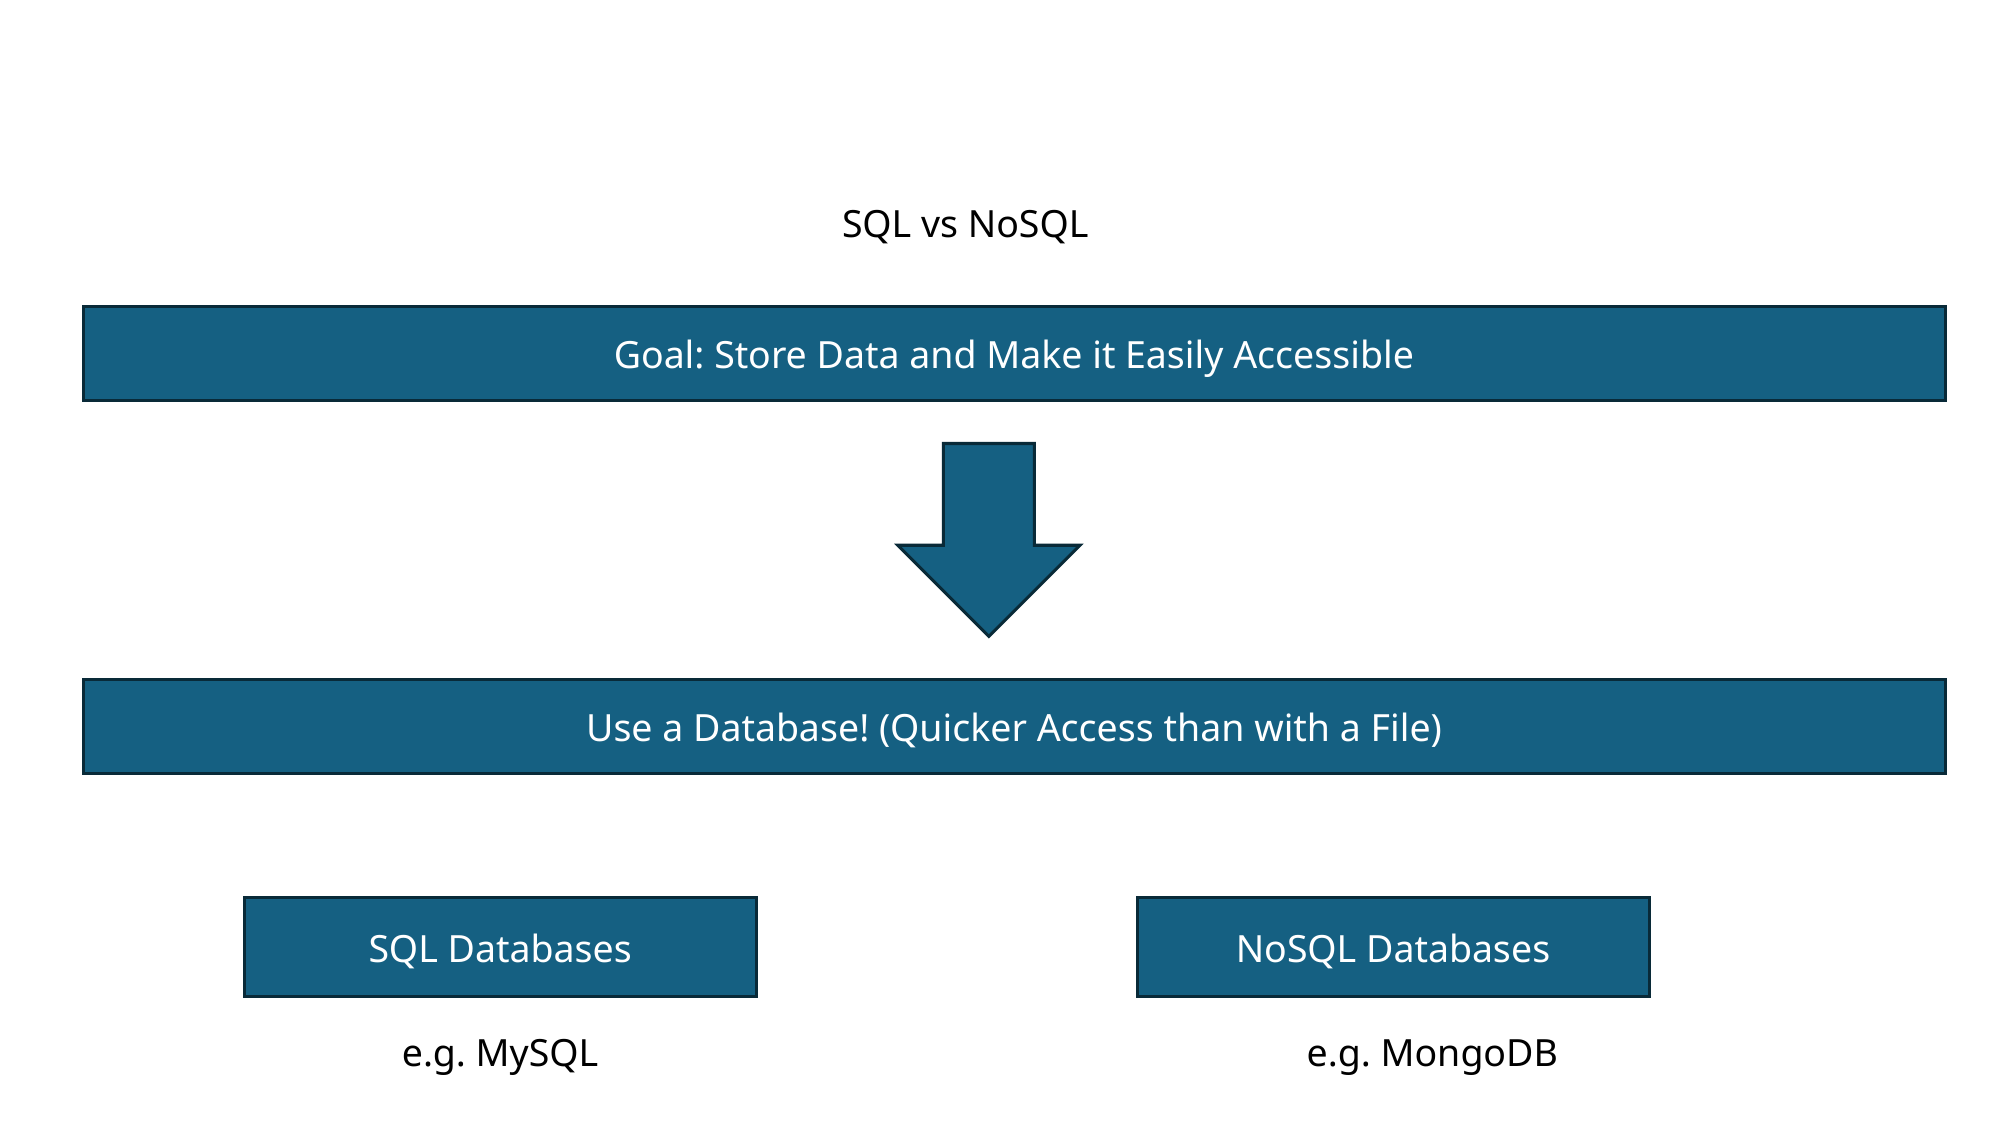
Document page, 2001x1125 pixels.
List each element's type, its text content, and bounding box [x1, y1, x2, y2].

text_box e.g. MongoDB [1291, 1021, 1574, 1082]
text_box NoSQL Databases [1136, 896, 1651, 998]
text_box e.g. MySQL [387, 1021, 614, 1082]
text_box [894, 441, 1084, 639]
text_box Use a Database! (Quicker Access than with a File) [82, 678, 1947, 775]
text_box Goal: Store Data and Make it Easily Accessible [82, 305, 1947, 402]
text_box SQL Databases [243, 896, 758, 998]
text_box SQL vs NoSQL [827, 192, 1104, 253]
